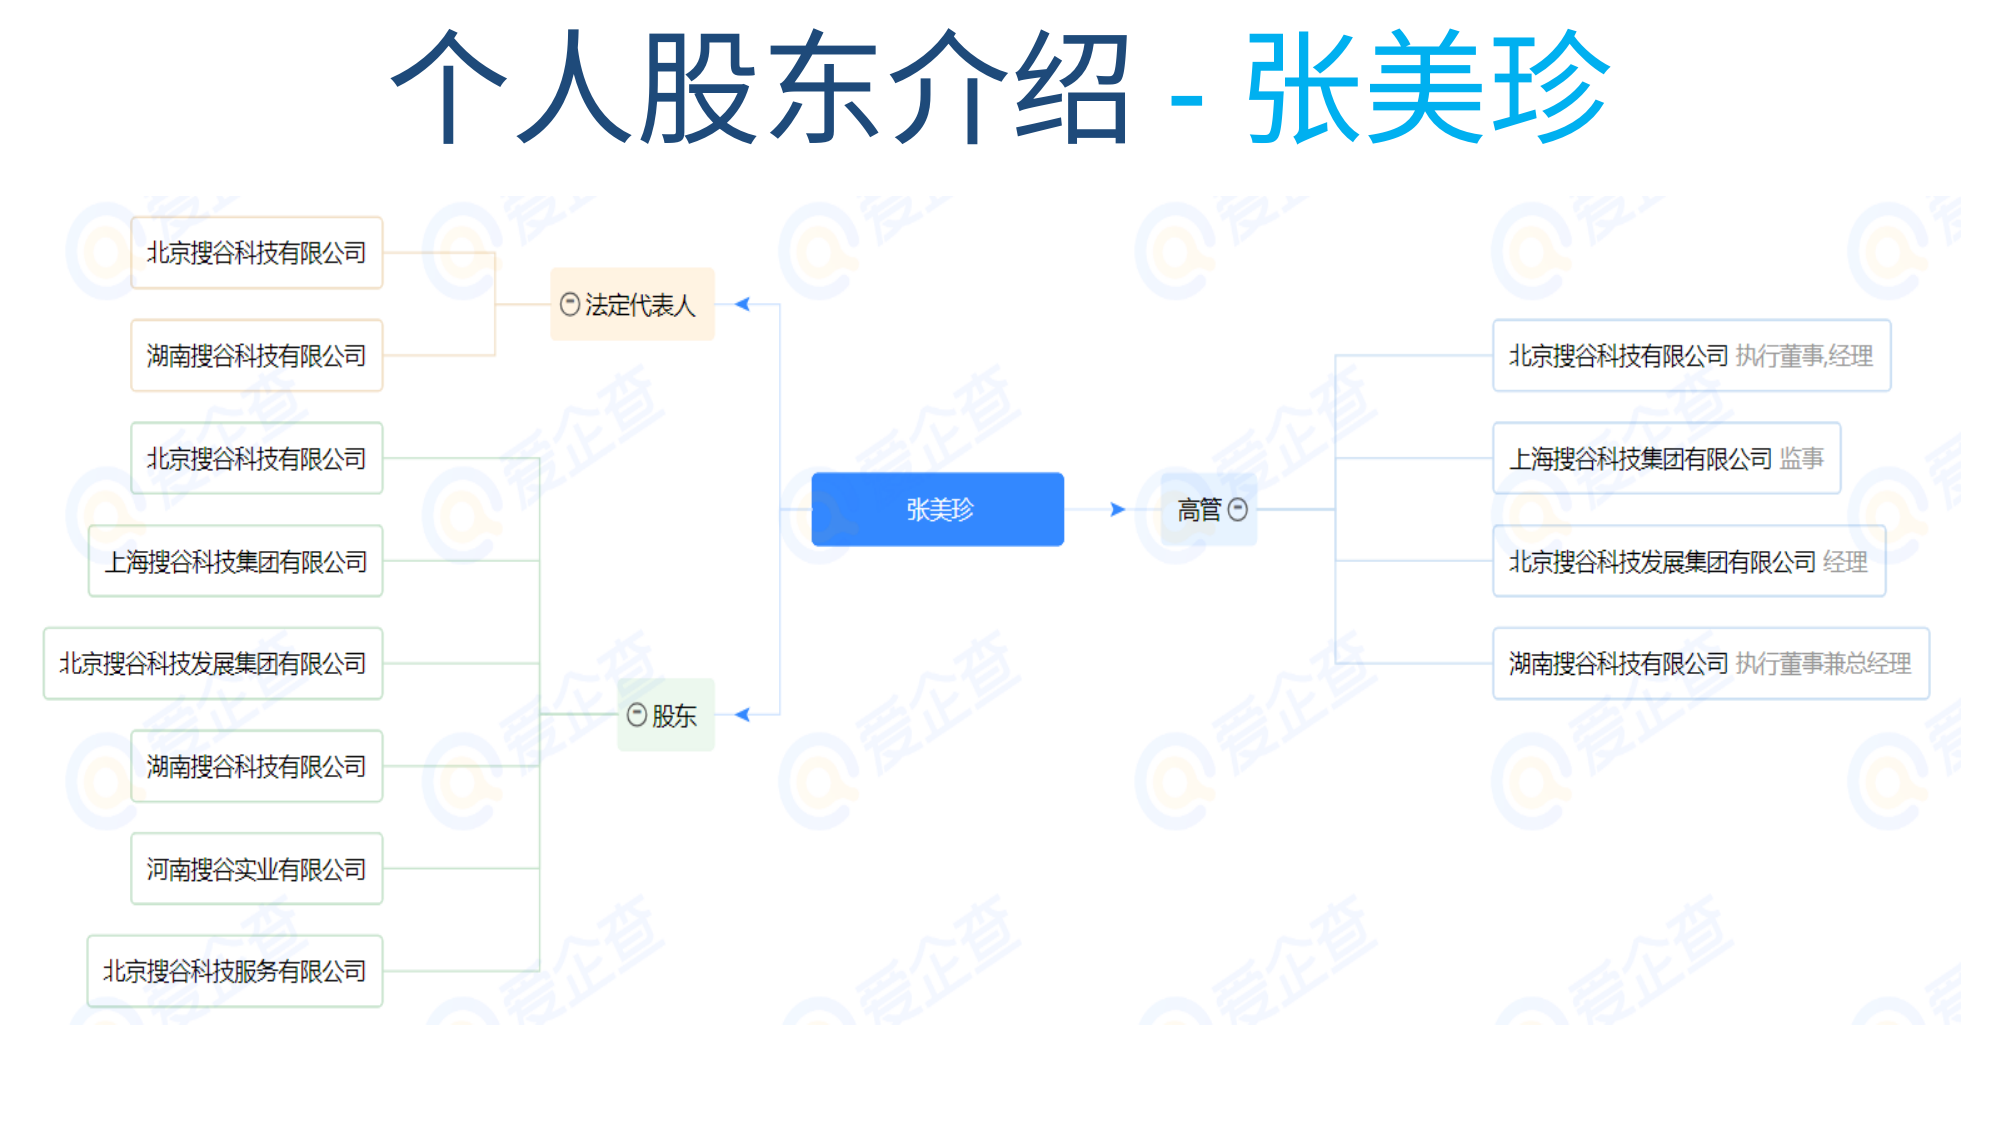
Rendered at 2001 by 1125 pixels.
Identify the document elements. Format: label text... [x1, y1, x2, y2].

text_box 个人股东介绍-张美珍 [0, 2, 2000, 135]
picture [39, 196, 1961, 1025]
text_box [0, 135, 2000, 275]
